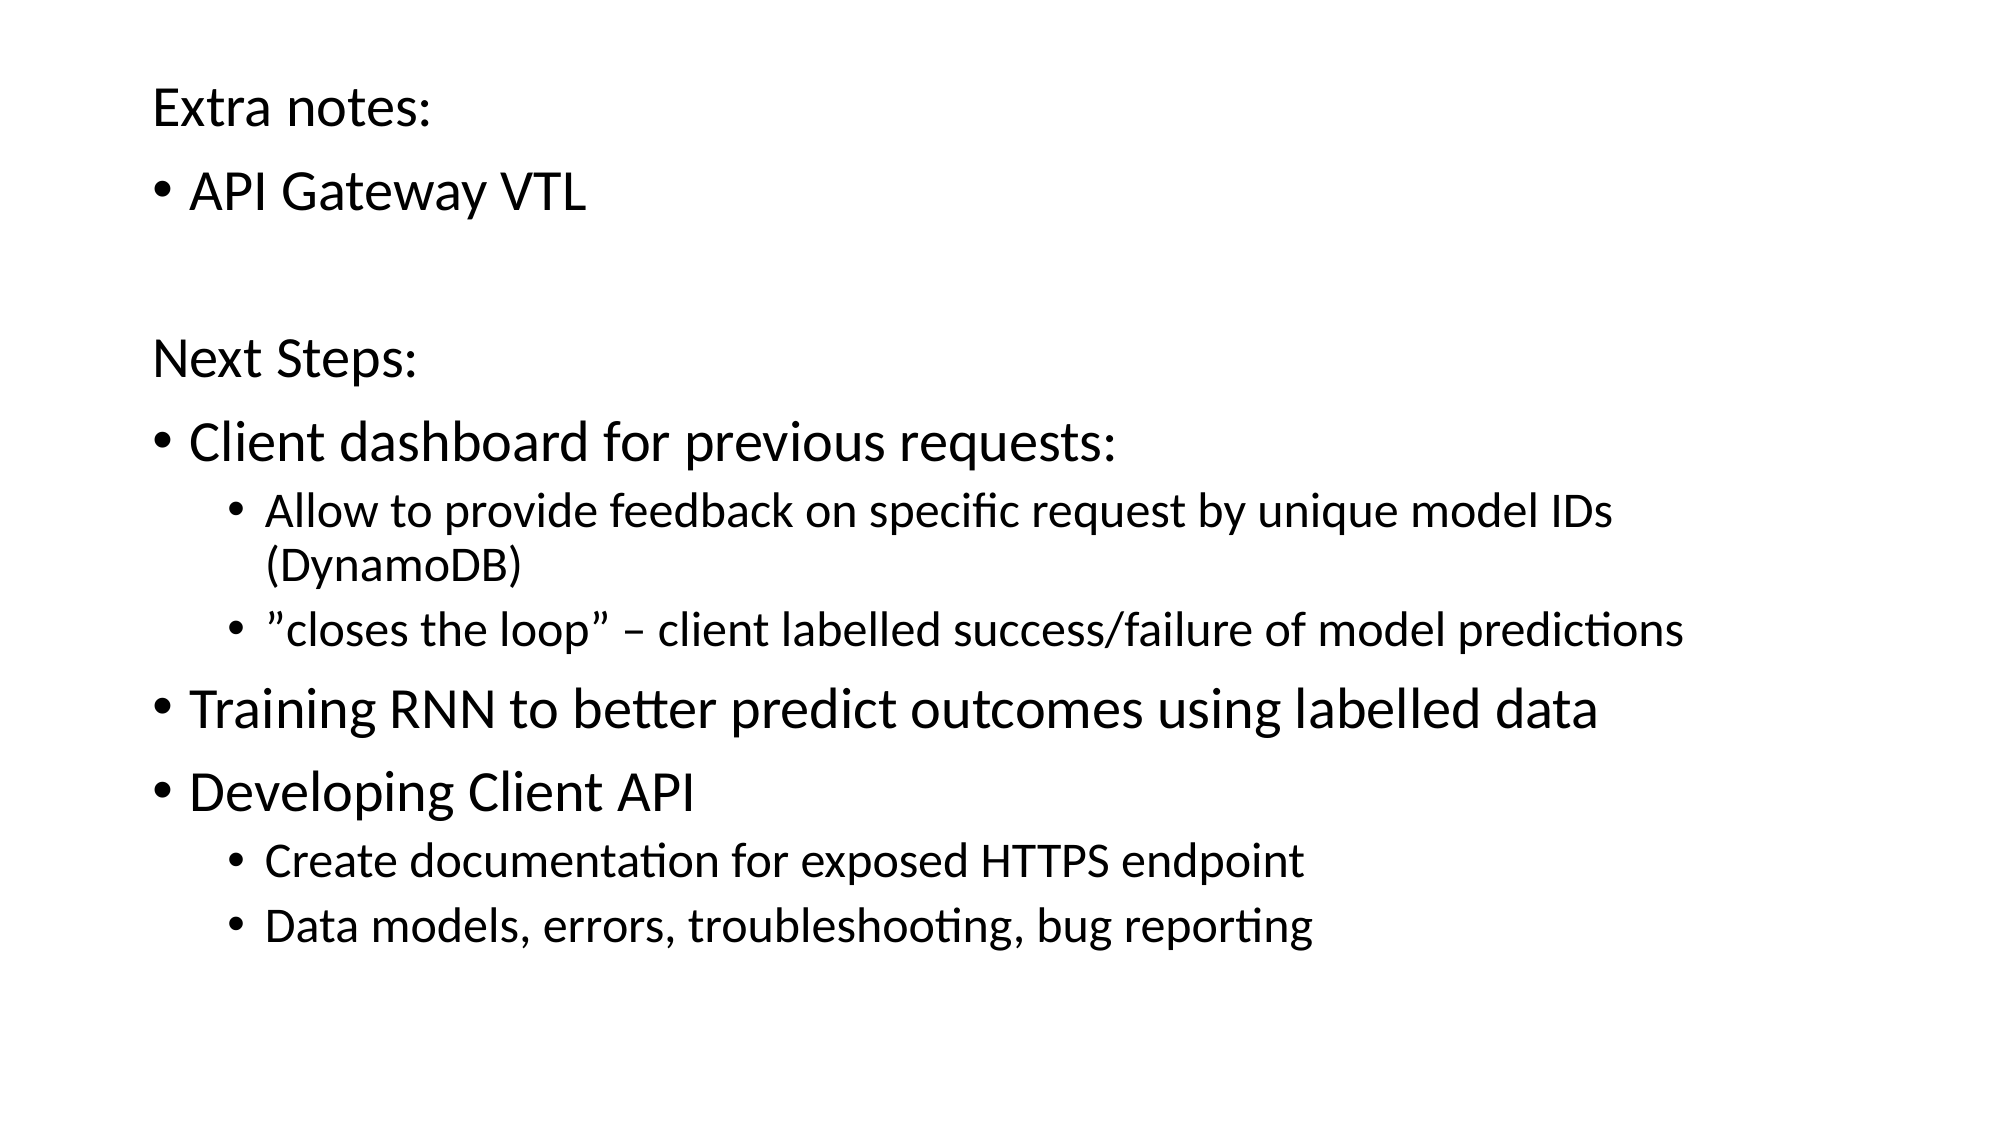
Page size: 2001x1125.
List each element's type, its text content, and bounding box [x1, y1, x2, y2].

list Extra notes: API Gateway VTL Next Steps: Client dashboard for previous requests: Allow to provide feedback on specific request by unique model IDs (DynamoDB) ”closes the loop” – client labelled success/failure of model predictions Training RNN to better predict outcomes using labelled data Developing Client API Create documentation for exposed HTTPS endpoint Data models, errors, troubleshooting, bug reporting [137, 69, 1863, 1014]
